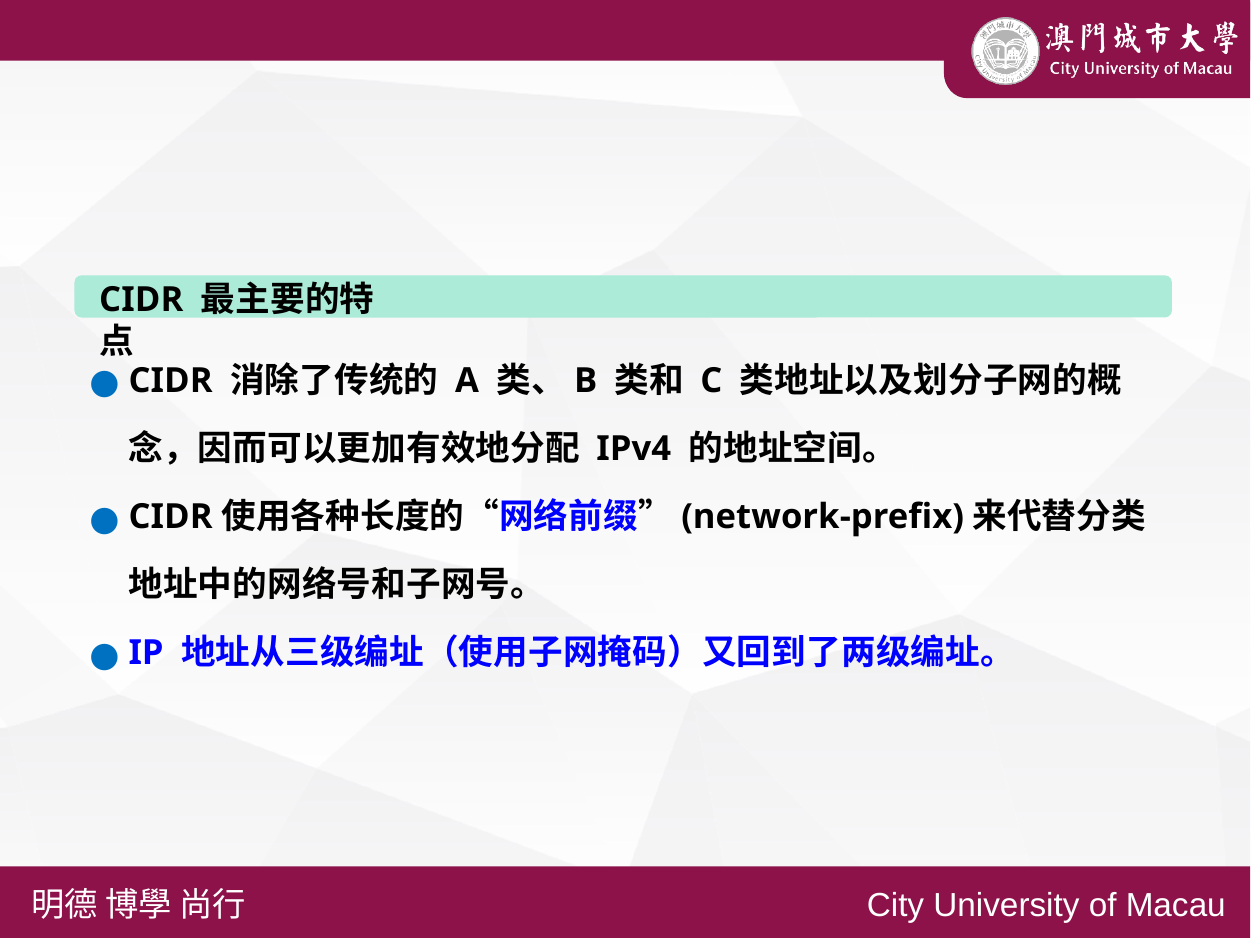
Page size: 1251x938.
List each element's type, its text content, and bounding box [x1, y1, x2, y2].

picture [1043, 21, 1238, 55]
text_box [74, 275, 84, 318]
text_box CIDR 消除了传统的 A 类、B 类和 C 类地址以及划分子网的概念，因而可以更加有效地分配 IPv4 的地址空间。 CIDR使用各种长度的“网络前缀”(network-prefix)来代替分类地址中的网络号和子网号。 IP 地址从三级编址（使用子网掩码）又回到了两级编址。 [74, 323, 1172, 679]
picture [0, 61, 1251, 866]
picture [1048, 59, 1232, 80]
text_box [423, 275, 1172, 318]
text_box CIDR 最主要的特点 [84, 269, 423, 323]
picture [971, 17, 1040, 85]
